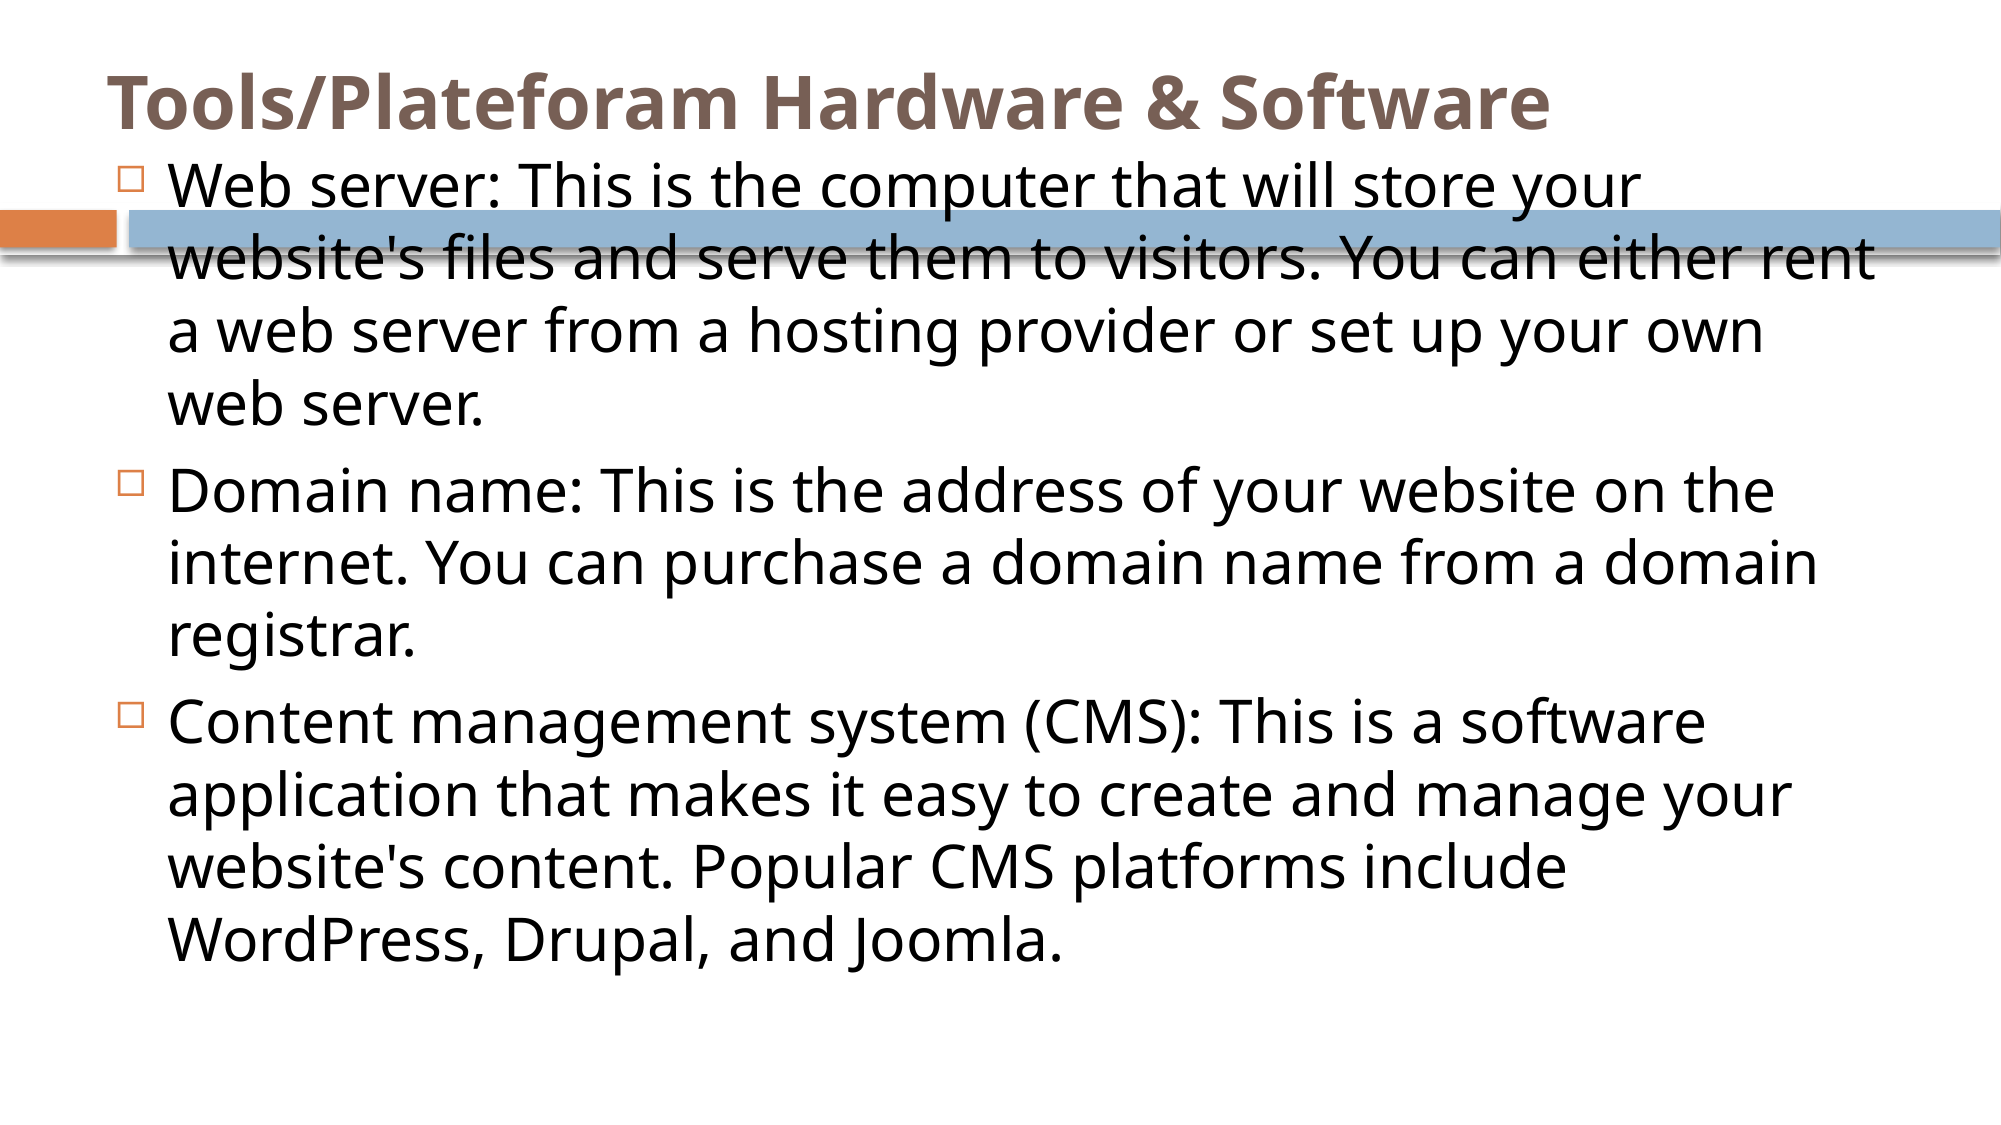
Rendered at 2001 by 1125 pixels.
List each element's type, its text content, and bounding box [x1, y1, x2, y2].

title Tools/Plateforam Hardware & Software [92, 18, 1876, 182]
list Web server: This is the computer that will store your website's files and serve them to visitors. You can either rent a web server from a hosting provider or set up your own web server. Domain name: This is the address of your website on the internet. You can purchase a domain name from a domain registrar. Content management system (CMS): This is a software application that makes it easy to create and manage your website's content. Popular CMS platforms include WordPress, Drupal, and Joomla. [99, 139, 1900, 1073]
